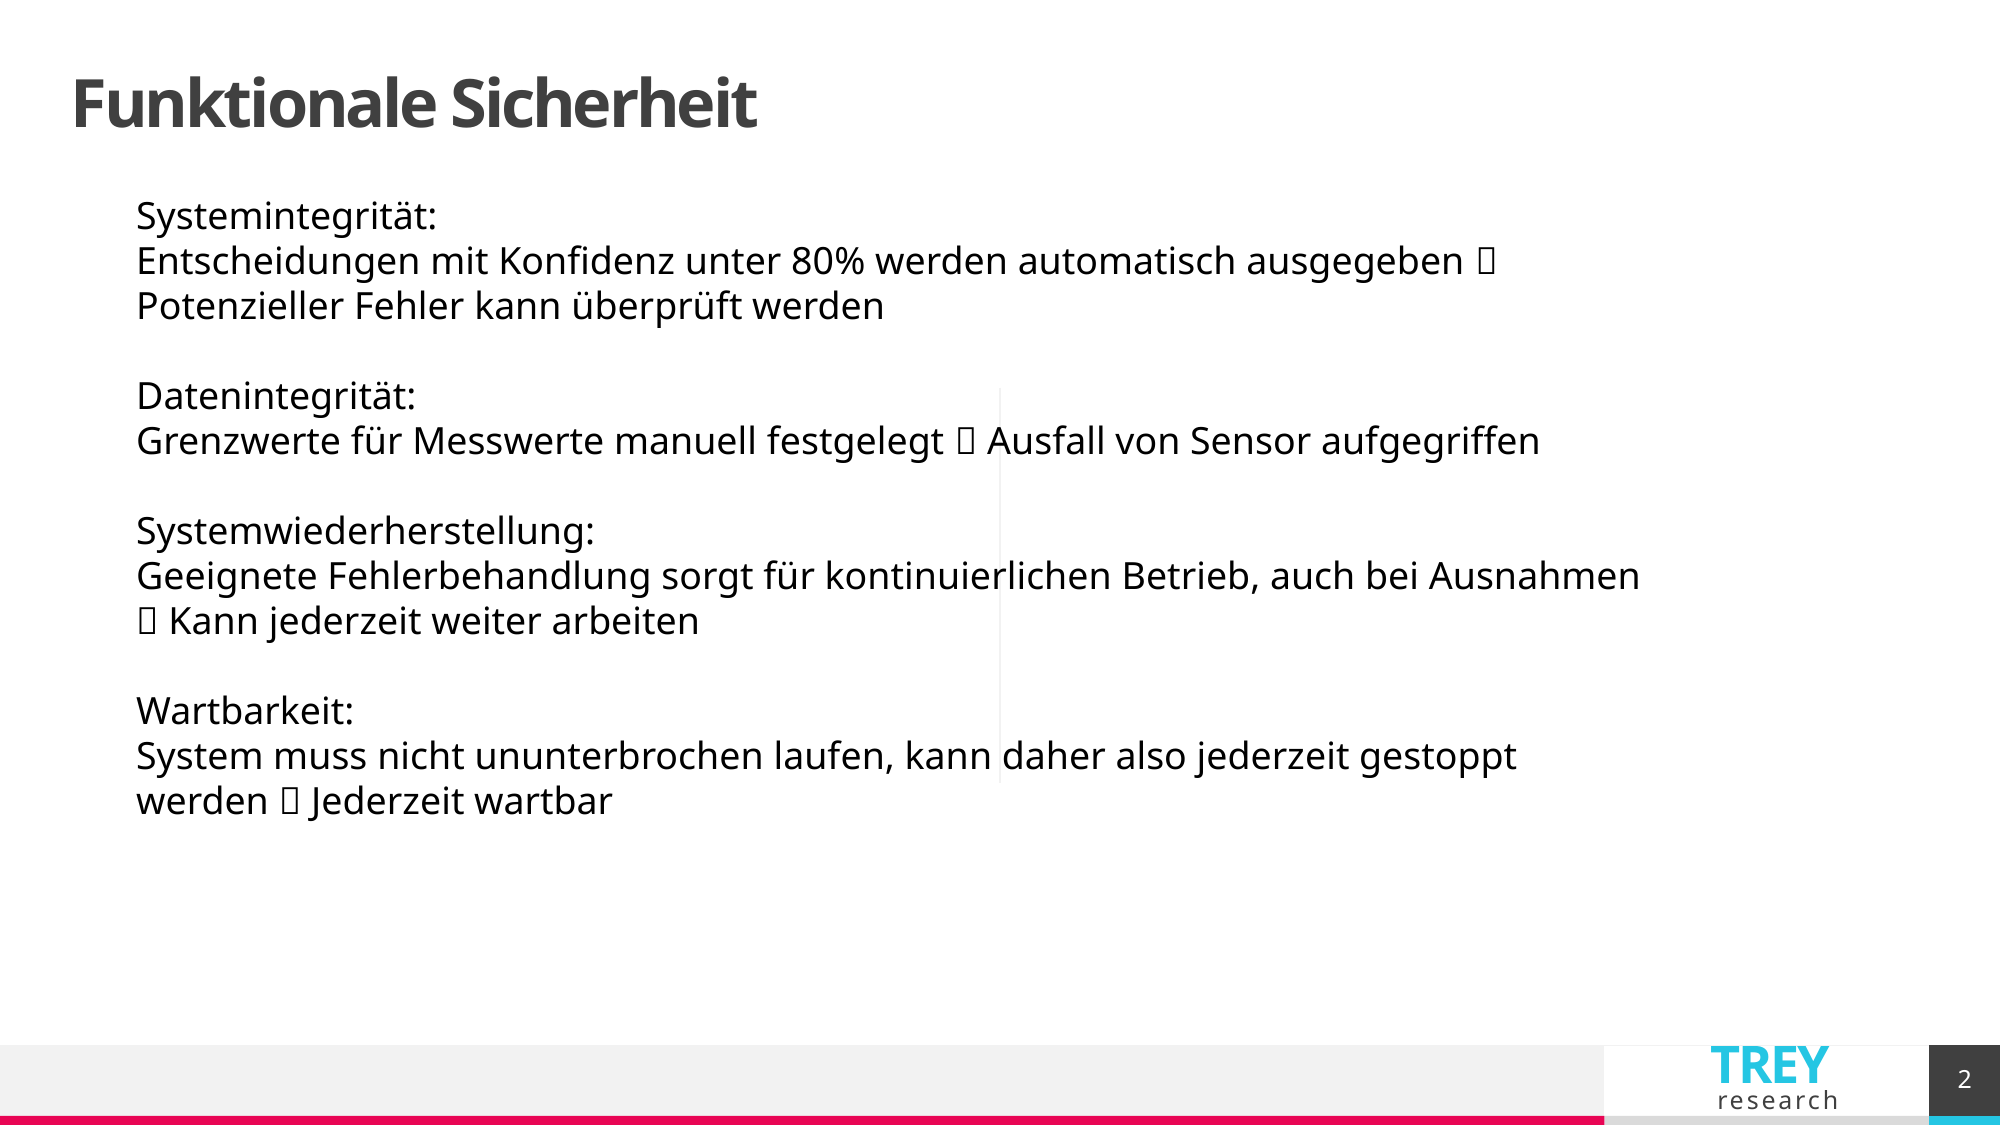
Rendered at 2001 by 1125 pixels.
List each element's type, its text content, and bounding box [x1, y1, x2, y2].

text_box Systemintegrität: Entscheidungen mit Konfidenz unter 80% werden automatisch ausgegeben  Potenzieller Fehler kann überprüft werden Datenintegrität: Grenzwerte für Messwerte manuell festgelegt  Ausfall von Sensor aufgegriffen Systemwiederherstellung: Geeignete Fehlerbehandlung sorgt für kontinuierlichen Betrieb, auch bei Ausnahmen  Kann jederzeit weiter arbeiten Wartbarkeit: System muss nicht ununterbrochen laufen, kann daher also jederzeit gestoppt werden  Jederzeit wartbar [121, 184, 1673, 875]
title Funktionale Sicherheit [70, 70, 1932, 142]
slide_number 2 [1929, 1045, 2000, 1116]
